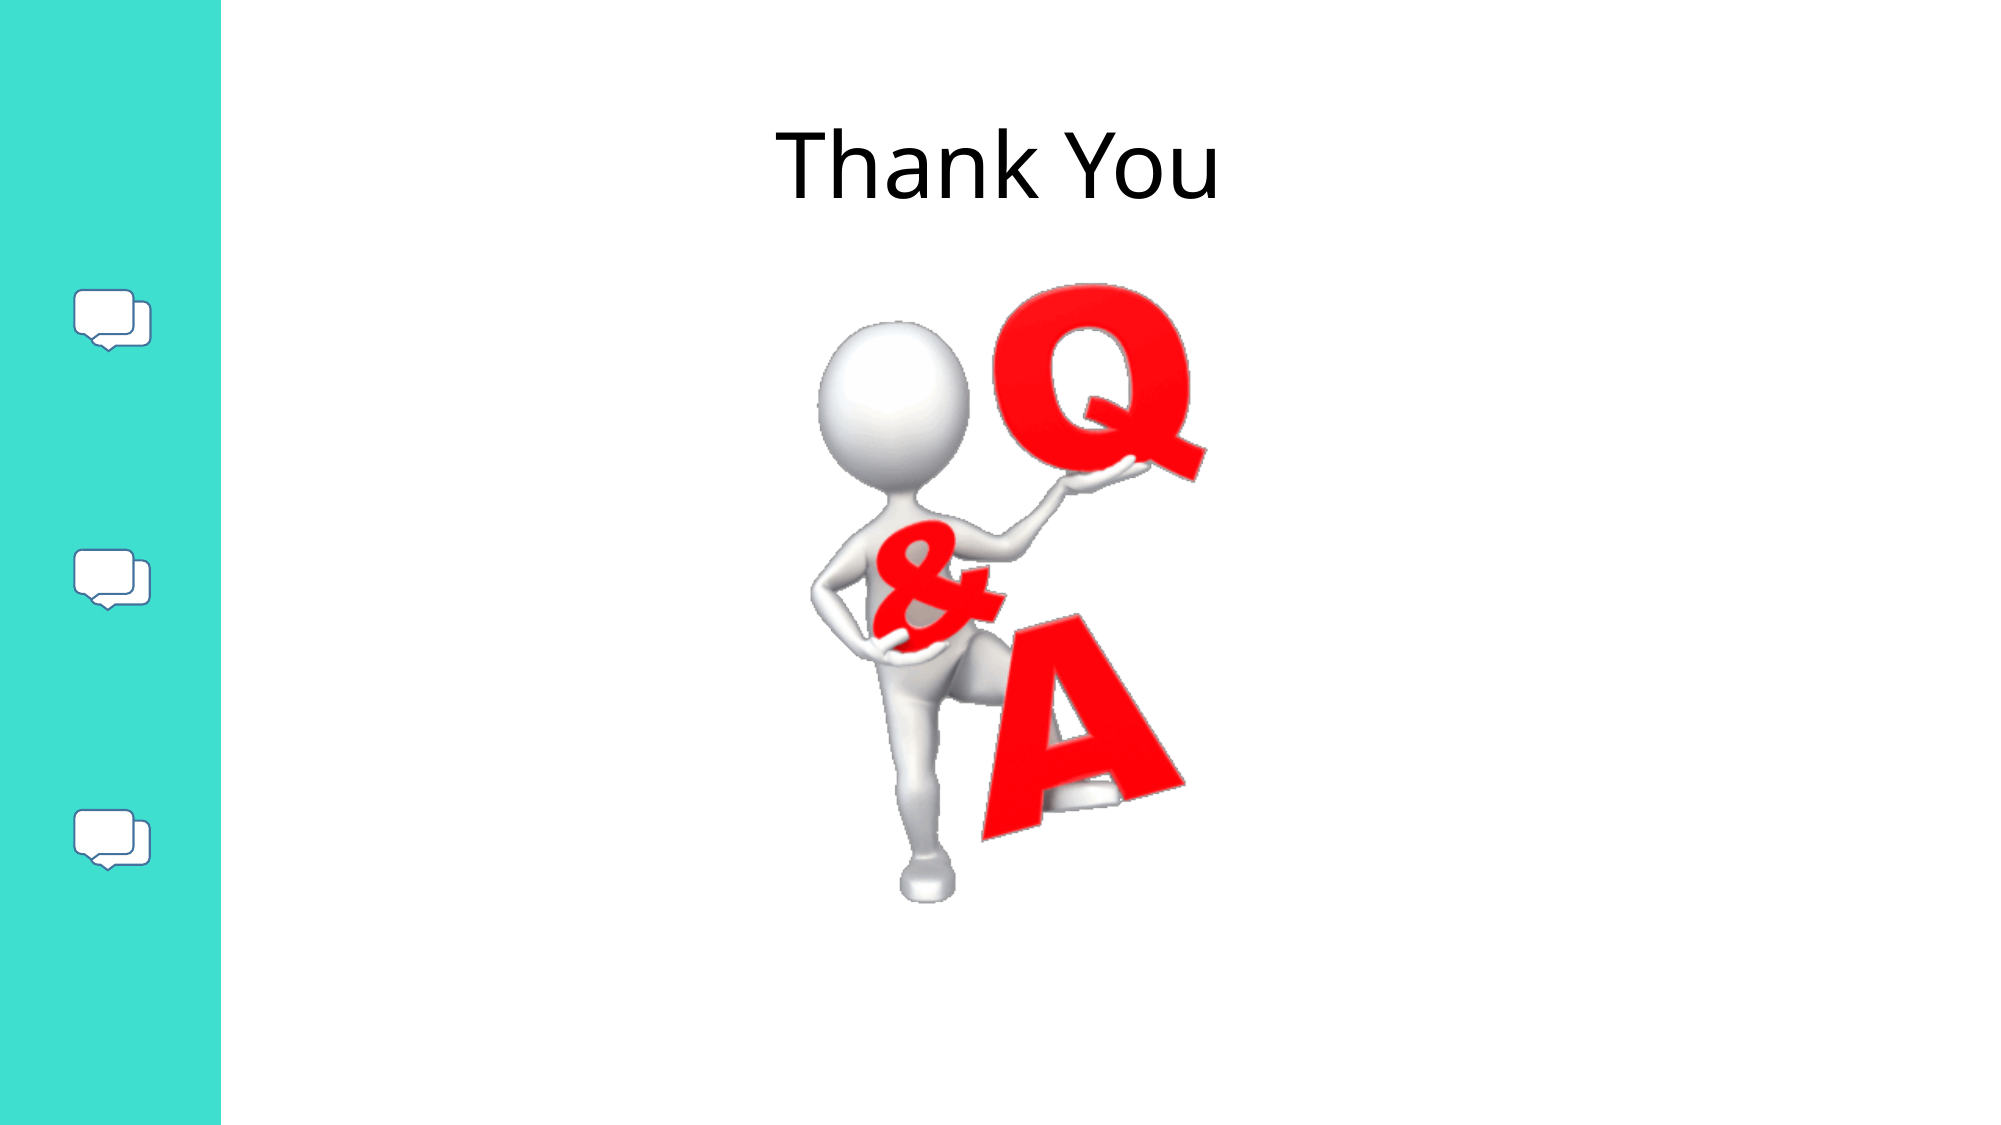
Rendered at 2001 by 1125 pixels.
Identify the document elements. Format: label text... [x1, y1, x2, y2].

title Thank You [221, 59, 1863, 278]
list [0, 0, 221, 1125]
picture [773, 244, 1227, 1026]
